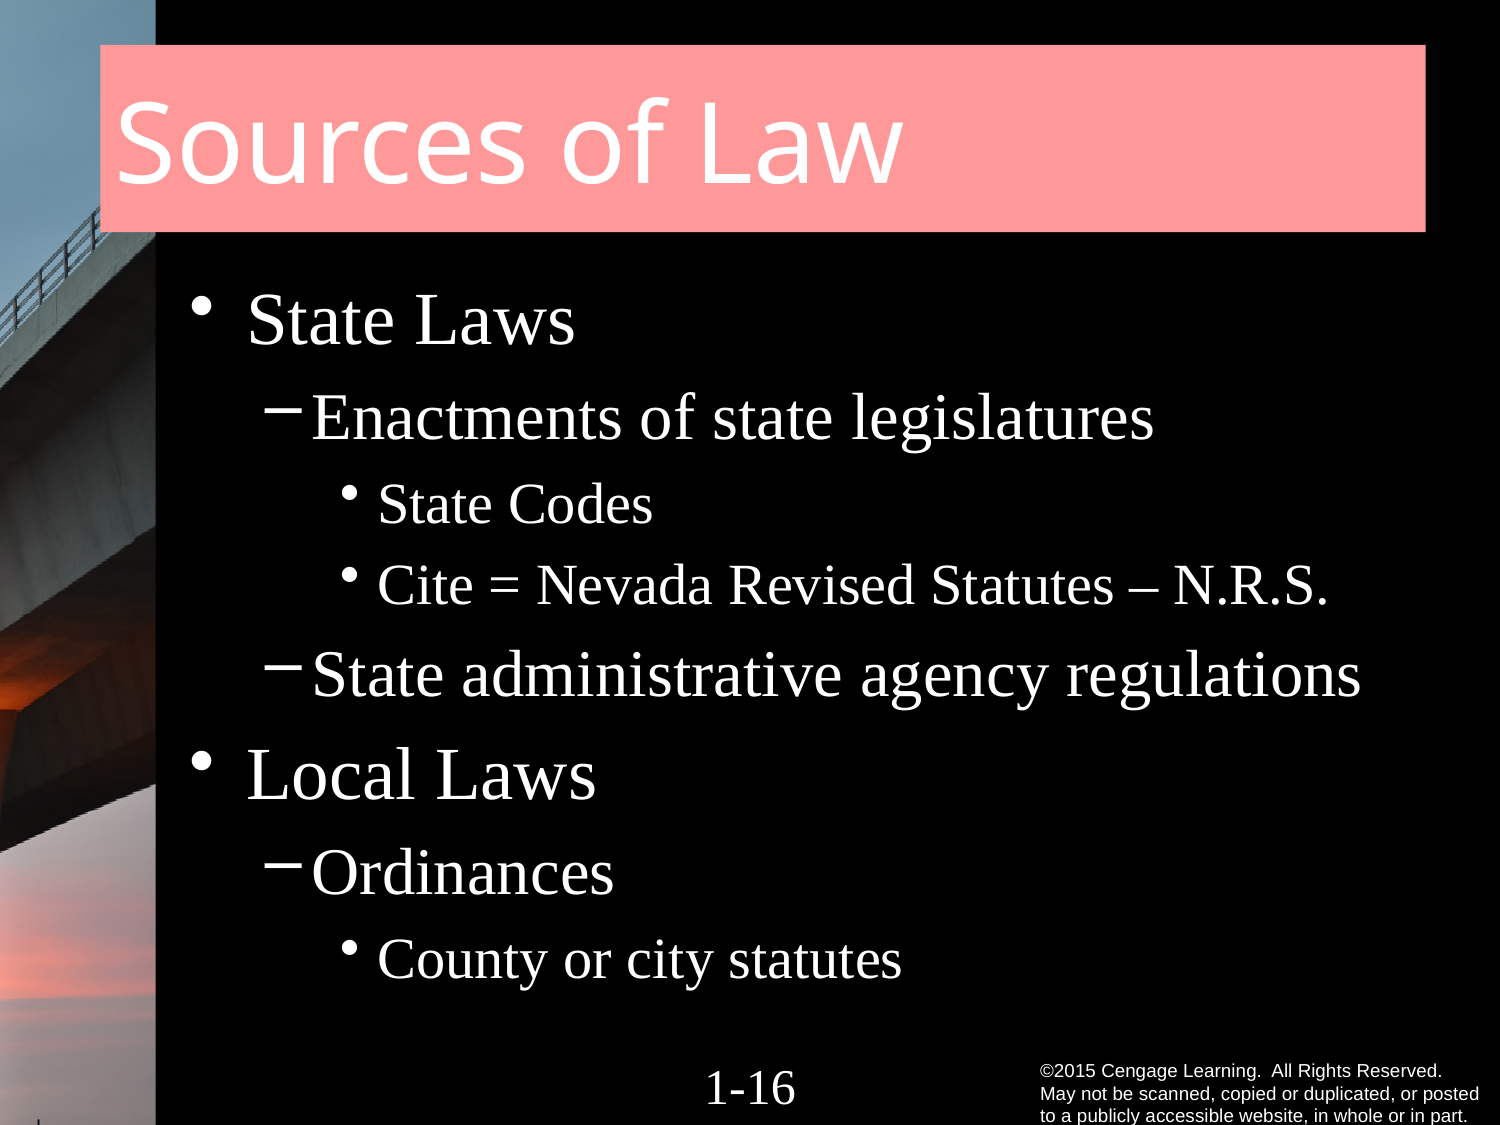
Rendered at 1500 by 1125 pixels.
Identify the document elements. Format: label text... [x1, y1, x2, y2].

list State Laws Enactments of state legislatures State Codes Cite = Nevada Revised Statutes – N.R.S. State administrative agency regulations Local Laws Ordinances County or city statutes [174, 262, 1425, 1005]
picture [0, 0, 155, 1125]
title Sources of Law [100, 44, 1426, 233]
slide_number 1-15 [574, 1046, 926, 1125]
